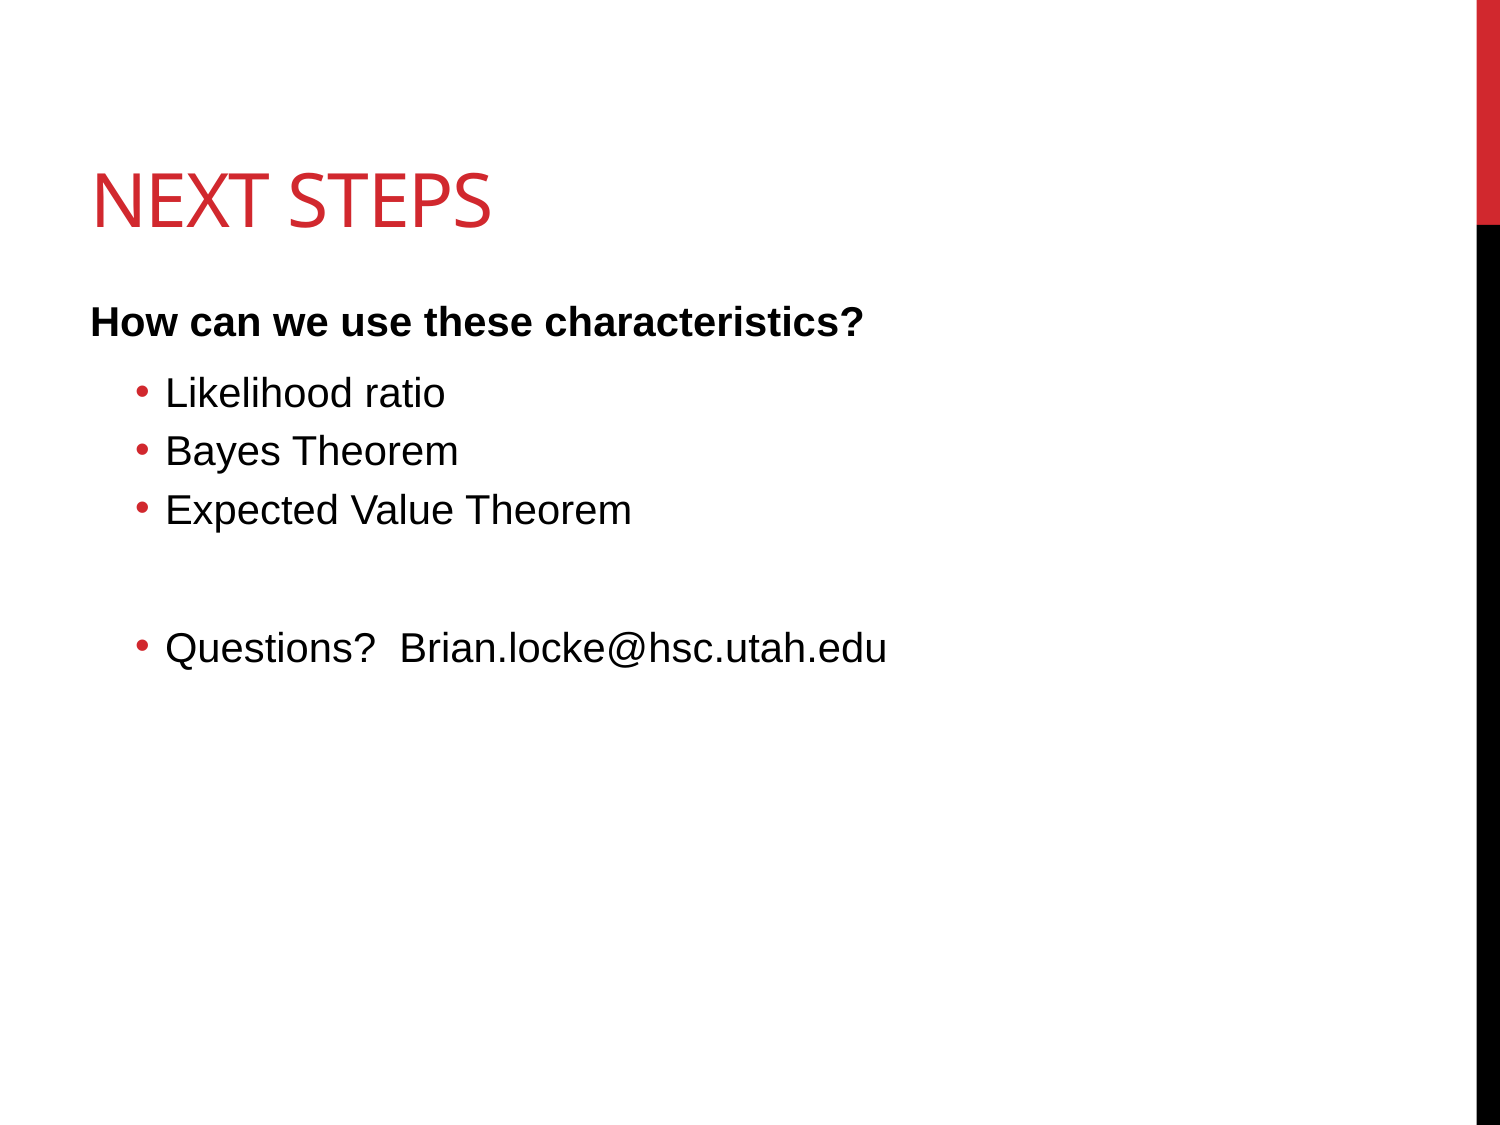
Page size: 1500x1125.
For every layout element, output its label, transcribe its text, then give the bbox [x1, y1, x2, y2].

list How can we use these characteristics? Likelihood ratio Bayes Theorem Expected Value Theorem Questions? Brian.locke@hsc.utah.edu [75, 287, 1325, 1005]
title Next Steps [75, 25, 1025, 250]
